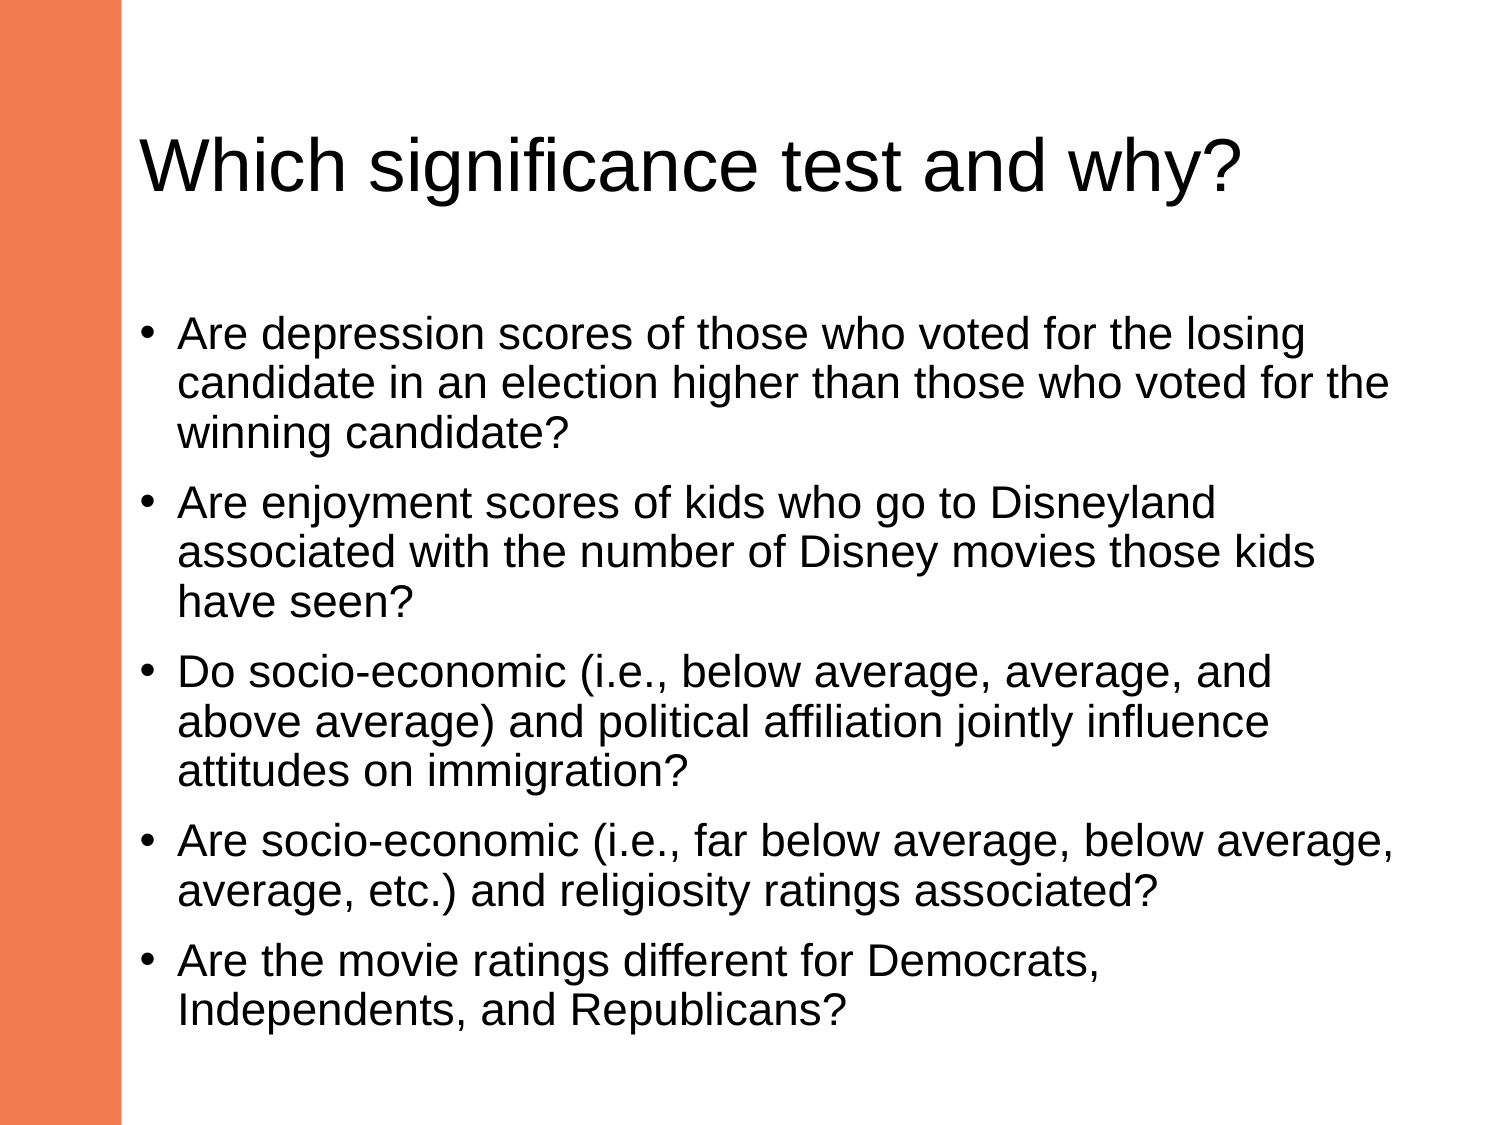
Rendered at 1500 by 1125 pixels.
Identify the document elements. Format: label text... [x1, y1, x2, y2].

title Which significance test and why? [124, 85, 1486, 249]
picture [0, 0, 1500, 1125]
list Are depression scores of those who voted for the losing candidate in an election higher than those who voted for the winning candidate? Are enjoyment scores of kids who go to Disneyland associated with the number of Disney movies those kids have seen? Do socio-economic (i.e., below average, average, and above average) and political affiliation jointly influence attitudes on immigration? Are socio-economic (i.e., far below average, below average, average, etc.) and religiosity ratings associated? Are the movie ratings different for Democrats, Independents, and Republicans? [124, 302, 1419, 1060]
